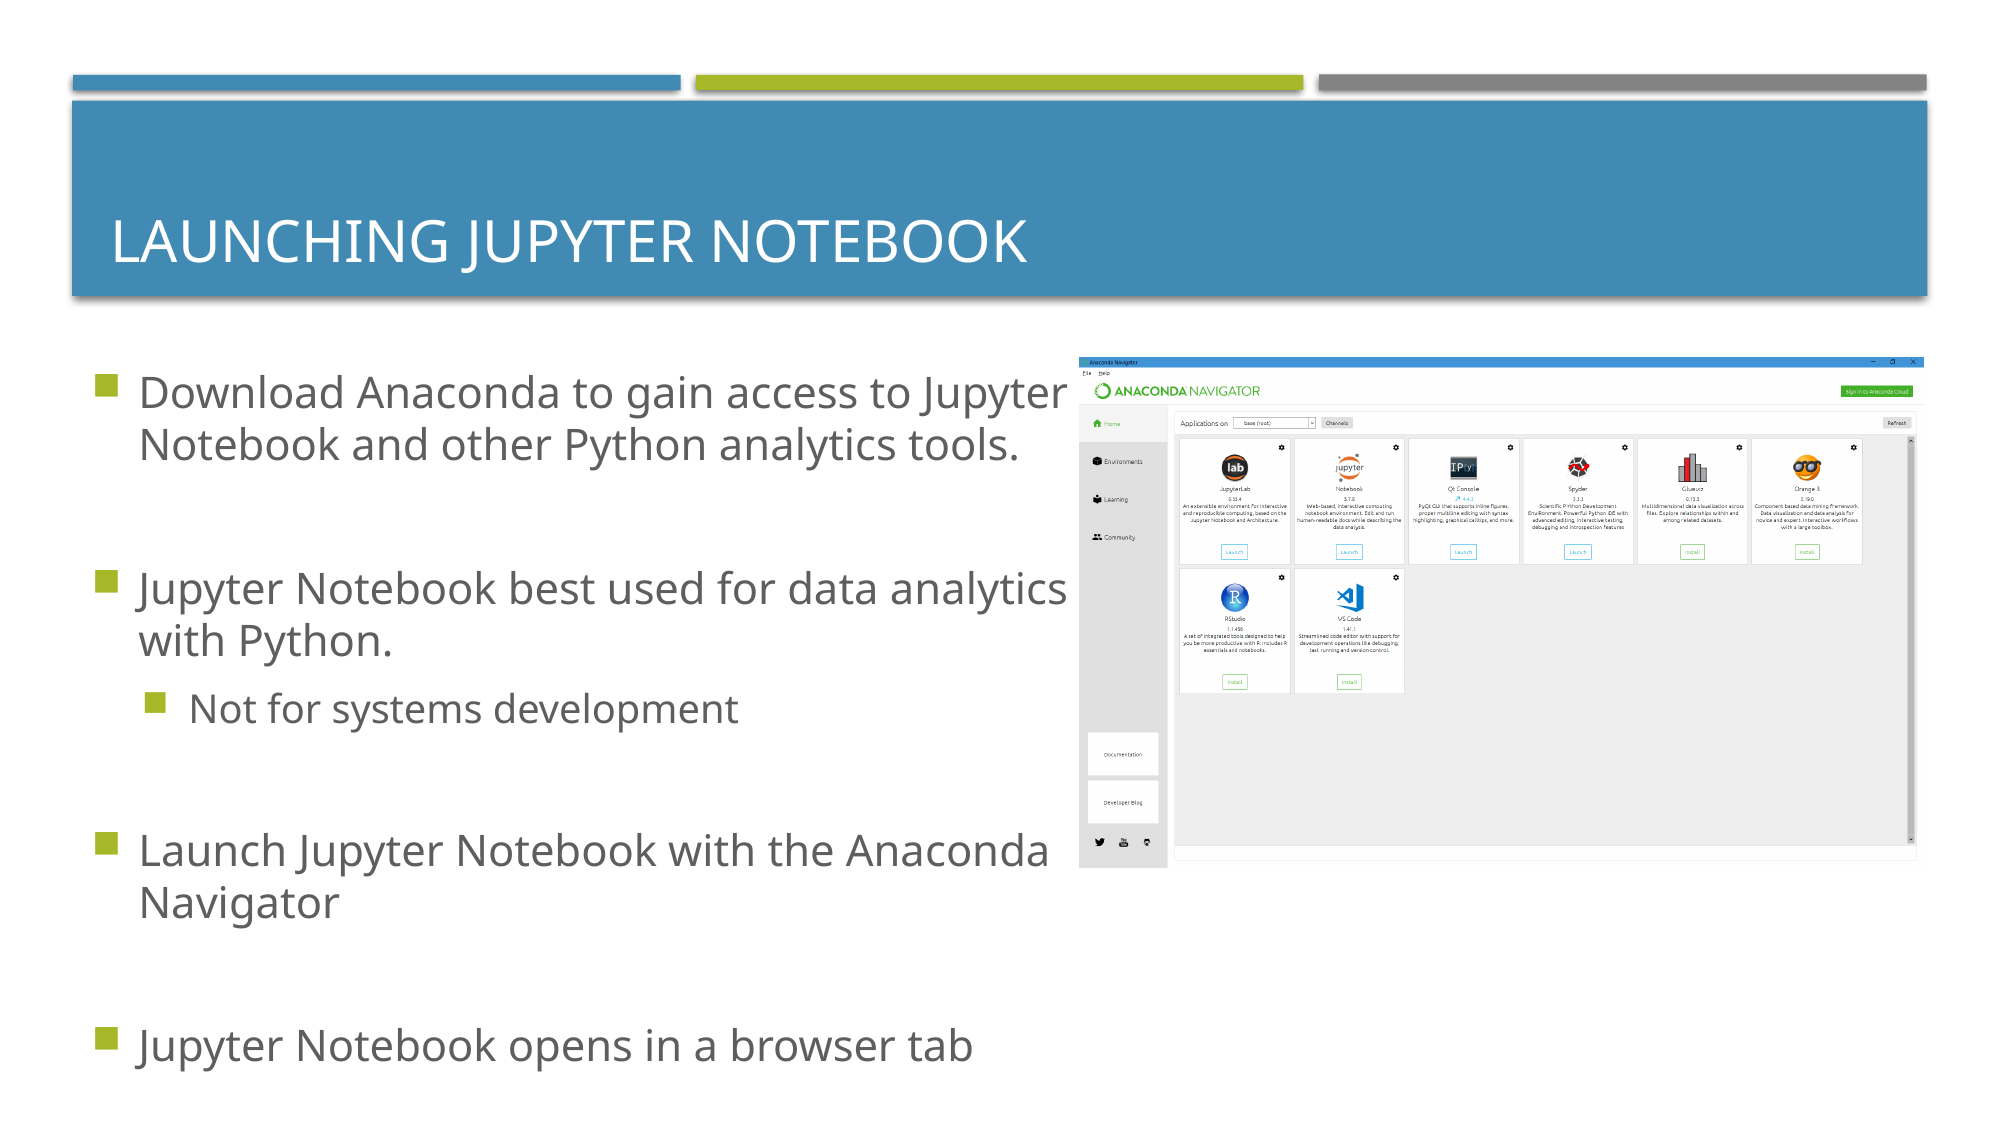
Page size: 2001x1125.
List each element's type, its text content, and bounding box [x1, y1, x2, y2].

title Launching Jupyter Notebook [95, 115, 1905, 282]
list Download Anaconda to gain access to Jupyter Notebook and other Python analytics tools. Jupyter Notebook best used for data analytics with Python. Not for systems development Launch Jupyter Notebook with the Anaconda Navigator Jupyter Notebook opens in a browser tab [76, 357, 1090, 1095]
picture [1078, 357, 1925, 869]
